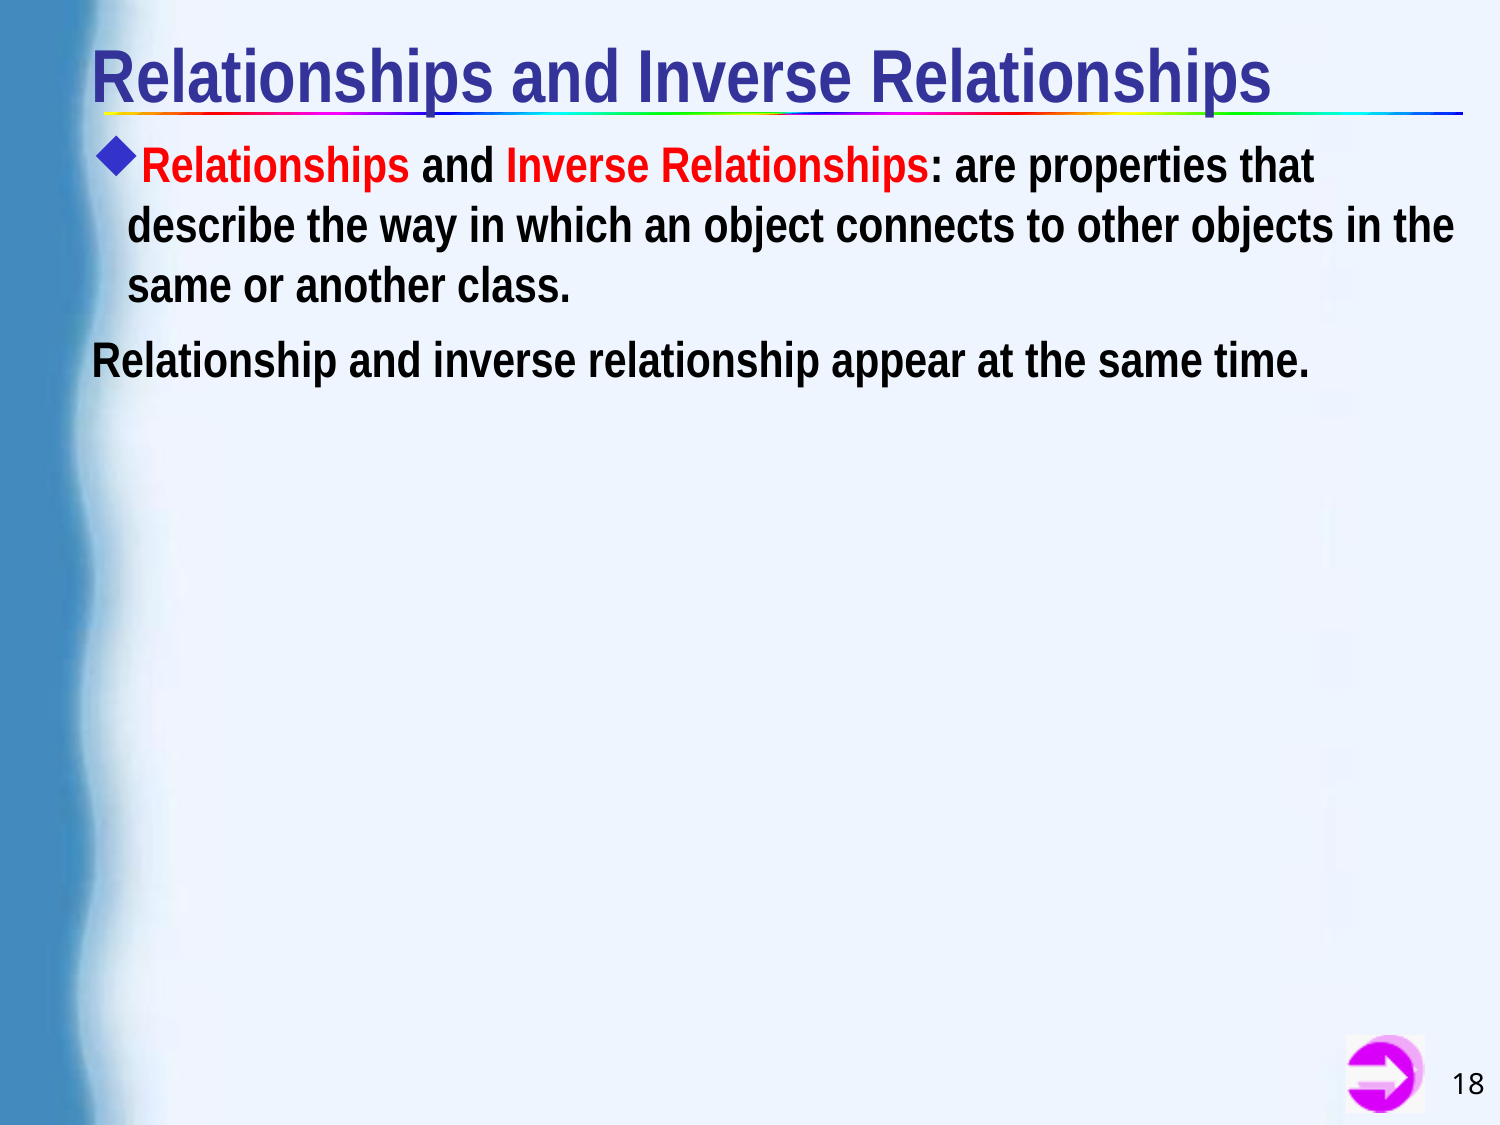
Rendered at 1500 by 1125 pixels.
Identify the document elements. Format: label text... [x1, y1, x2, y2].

title Relationships and Inverse Relationships [76, 12, 1500, 125]
picture [0, 0, 1500, 1125]
text_box Relationships and Inverse Relationships: are properties that describe the way in which an object connects to other objects in the same or another class. Relationship and inverse relationship appear at the same time. [76, 125, 1489, 396]
slide_number 18 [1428, 1037, 1500, 1113]
